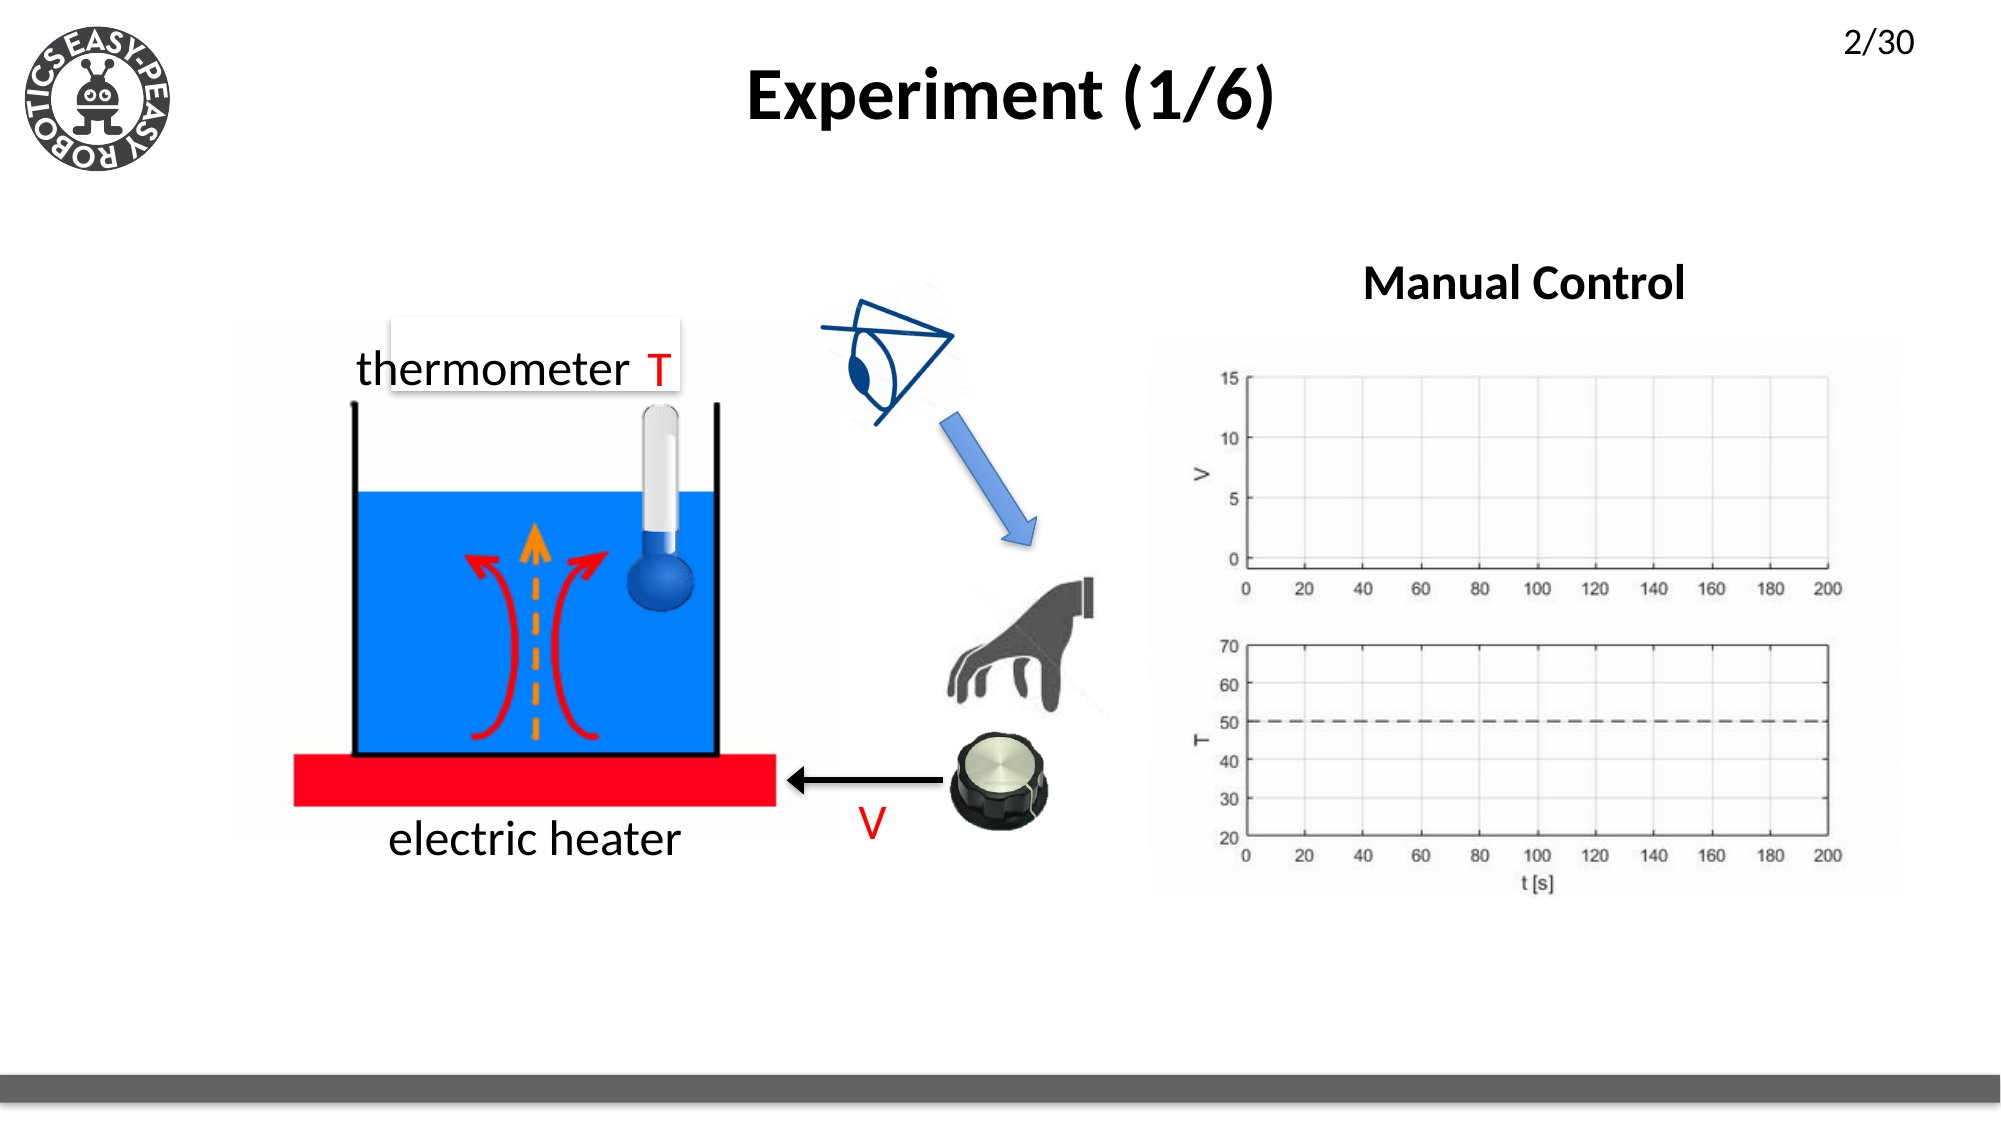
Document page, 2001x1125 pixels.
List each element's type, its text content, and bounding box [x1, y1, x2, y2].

text_box [941, 420, 1038, 547]
picture [23, 23, 172, 173]
text_box electric heater [336, 851, 735, 873]
picture [942, 724, 1055, 837]
text_box V [843, 789, 902, 857]
text_box Manual Control [1325, 241, 1724, 317]
picture [814, 274, 975, 435]
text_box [233, 317, 838, 843]
text_box Experiment (1/6) [480, 37, 1544, 143]
picture [1149, 334, 1900, 898]
picture [942, 572, 1117, 719]
